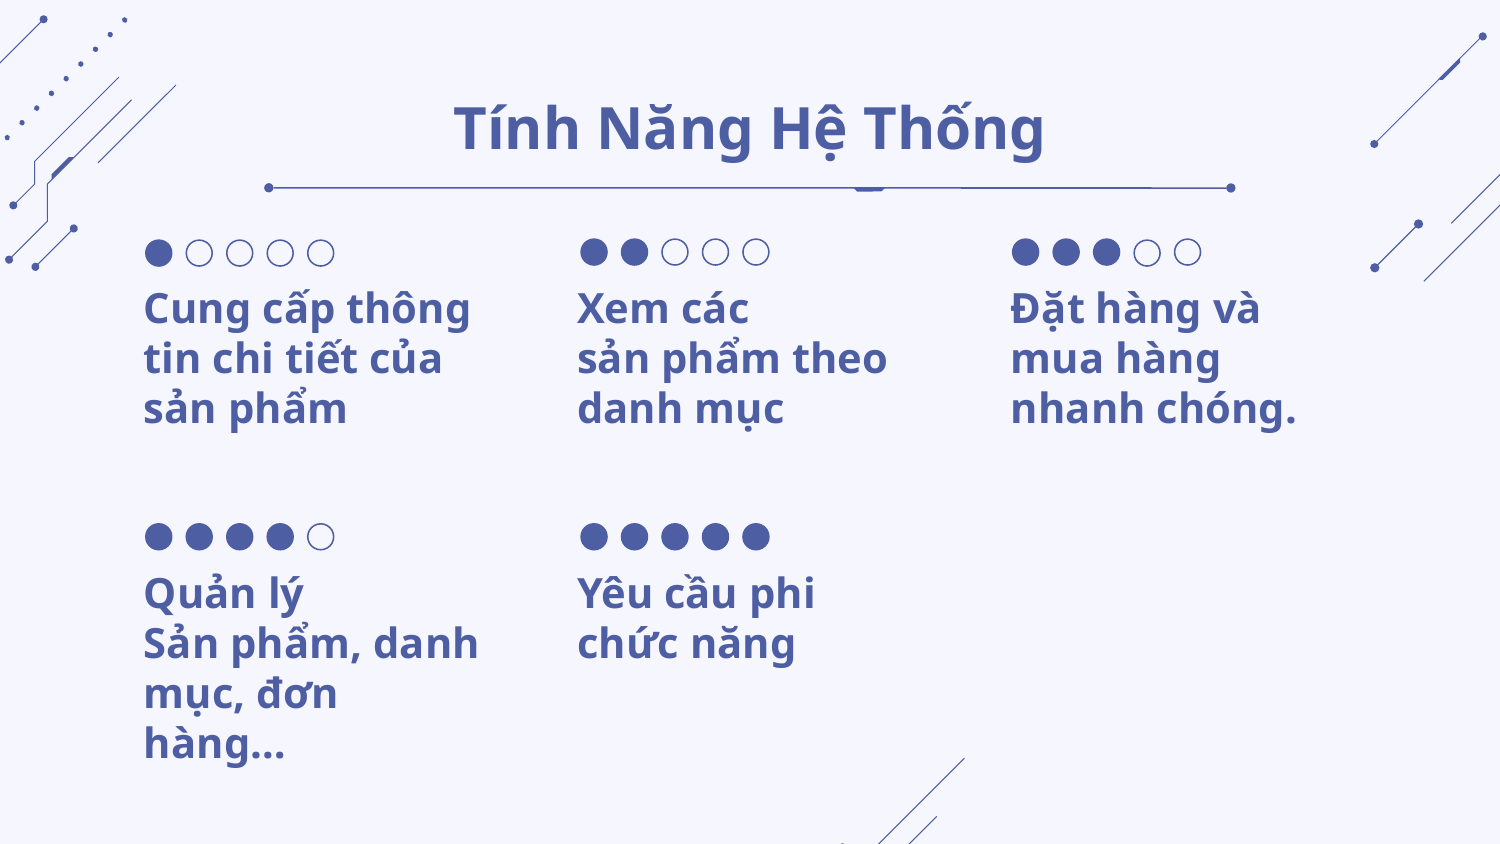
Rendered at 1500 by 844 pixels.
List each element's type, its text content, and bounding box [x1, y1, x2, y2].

subtitle Cung cấp thông tin chi tiết của sản phẩm [128, 281, 505, 338]
text_box [702, 239, 729, 266]
subtitle Xem các sản phẩm theo danh mục [562, 281, 938, 338]
text_box [742, 523, 769, 550]
text_box [581, 239, 608, 266]
text_box [702, 523, 729, 550]
text_box [742, 239, 769, 266]
subtitle Quản lý Sản phẩm, danh mục, đơn hàng… [128, 566, 505, 623]
text_box [1053, 239, 1080, 266]
text_box [307, 240, 334, 267]
text_box [145, 523, 172, 550]
text_box [1012, 239, 1039, 266]
text_box [1174, 239, 1201, 266]
text_box [267, 523, 294, 550]
text_box [267, 240, 294, 267]
text_box [1134, 240, 1161, 267]
text_box [186, 240, 213, 267]
subtitle Yêu cầu phi chức năng [562, 566, 938, 672]
text_box [226, 240, 253, 267]
text_box [621, 239, 648, 266]
text_box [621, 523, 648, 550]
title Tính Năng Hệ Thống [128, 91, 1372, 186]
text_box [264, 171, 1236, 204]
text_box [186, 523, 213, 550]
text_box [662, 523, 688, 550]
text_box [307, 523, 334, 550]
text_box [662, 239, 688, 266]
text_box [226, 523, 253, 550]
text_box [145, 240, 172, 267]
subtitle Đặt hàng và mua hàng nhanh chóng. [995, 281, 1372, 338]
text_box [581, 523, 608, 550]
text_box [1093, 239, 1120, 266]
